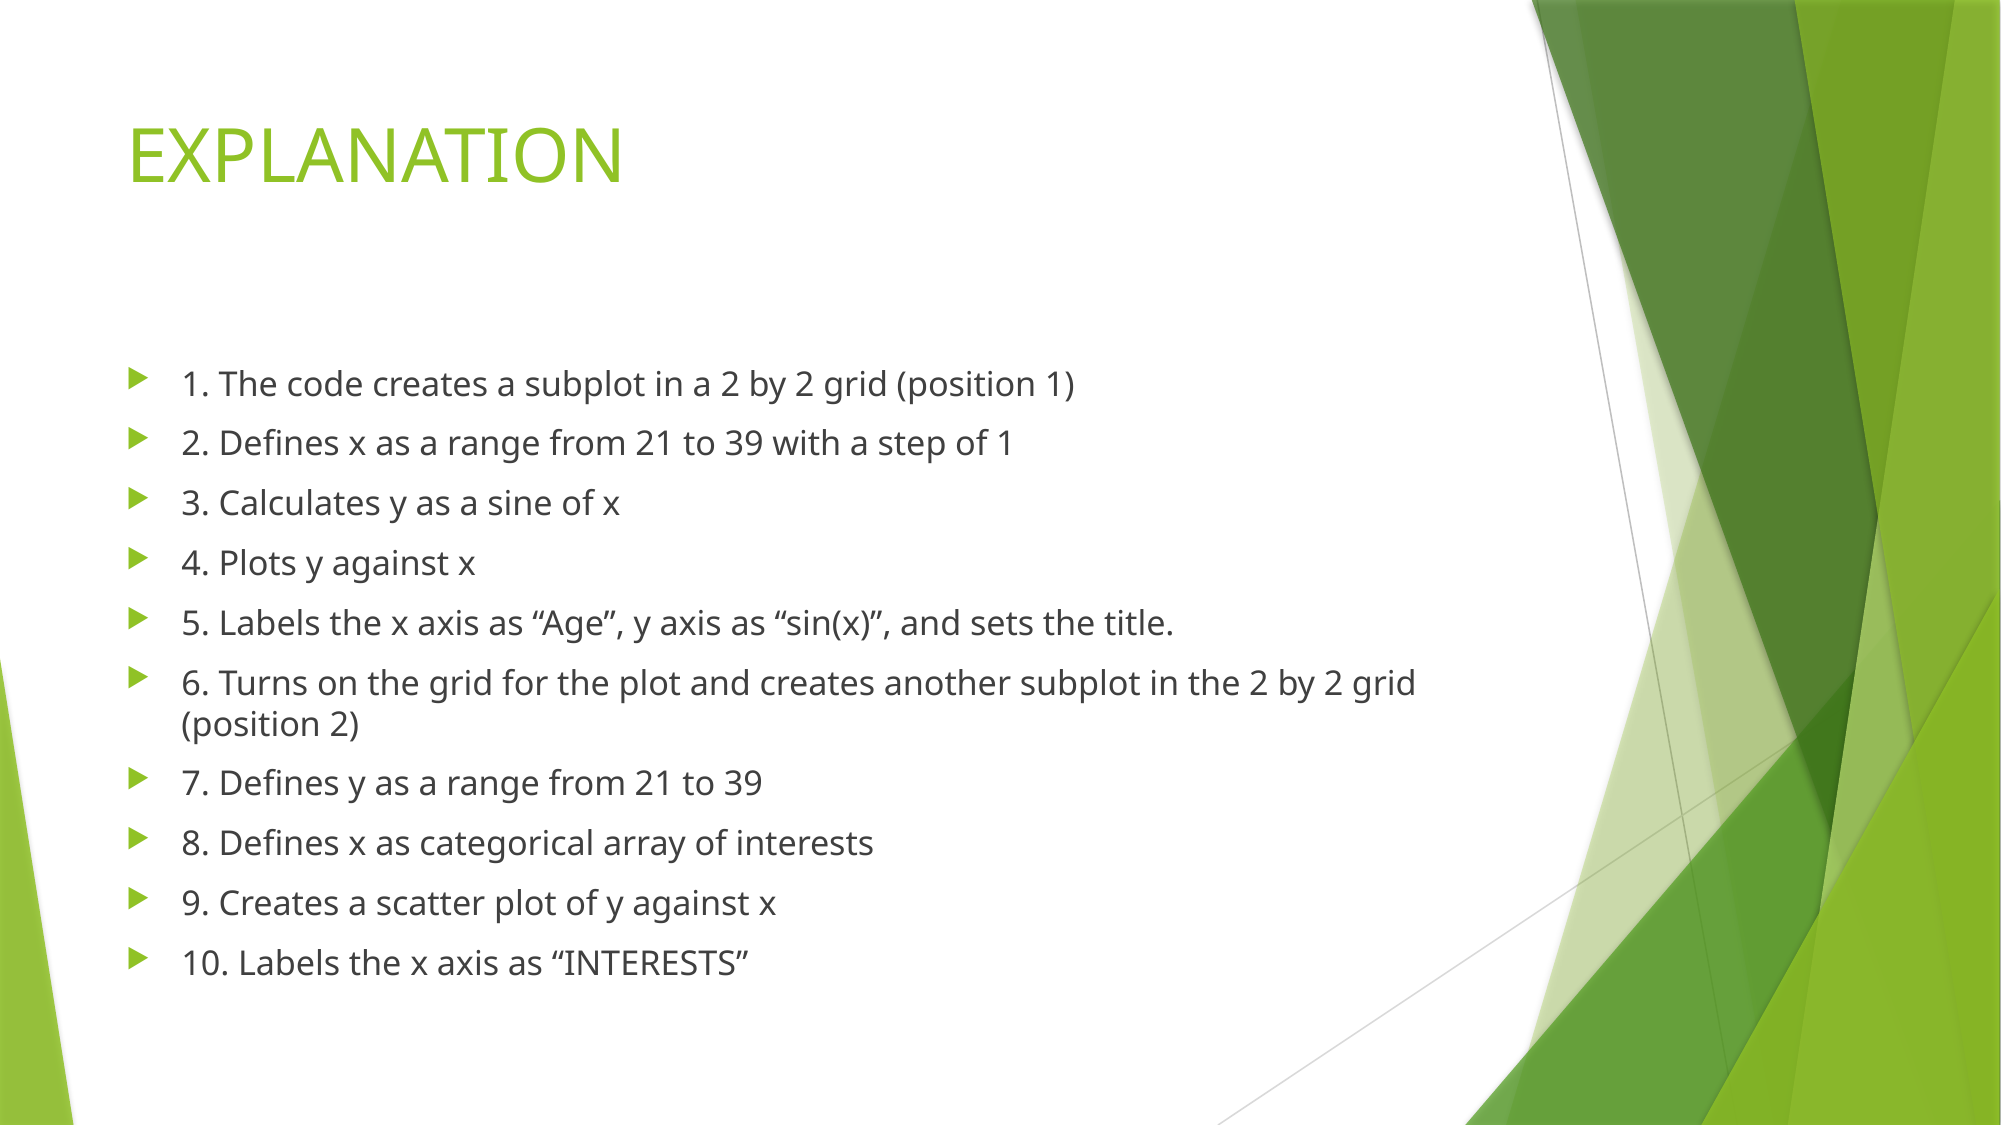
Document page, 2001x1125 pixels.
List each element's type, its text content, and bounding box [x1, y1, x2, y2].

title EXPLANATION [111, 99, 1522, 317]
list 1. The code creates a subplot in a 2 by 2 grid (position 1) 2. Defines x as a range from 21 to 39 with a step of 1 3. Calculates y as a sine of x 4. Plots y against x 5. Labels the x axis as “Age”, y axis as “sin(x)”, and sets the title. 6. Turns on the grid for the plot and creates another subplot in the 2 by 2 grid (position 2) 7. Defines y as a range from 21 to 39 8. Defines x as categorical array of interests 9. Creates a scatter plot of y against x 10. Labels the x axis as “INTERESTS” [111, 354, 1522, 992]
